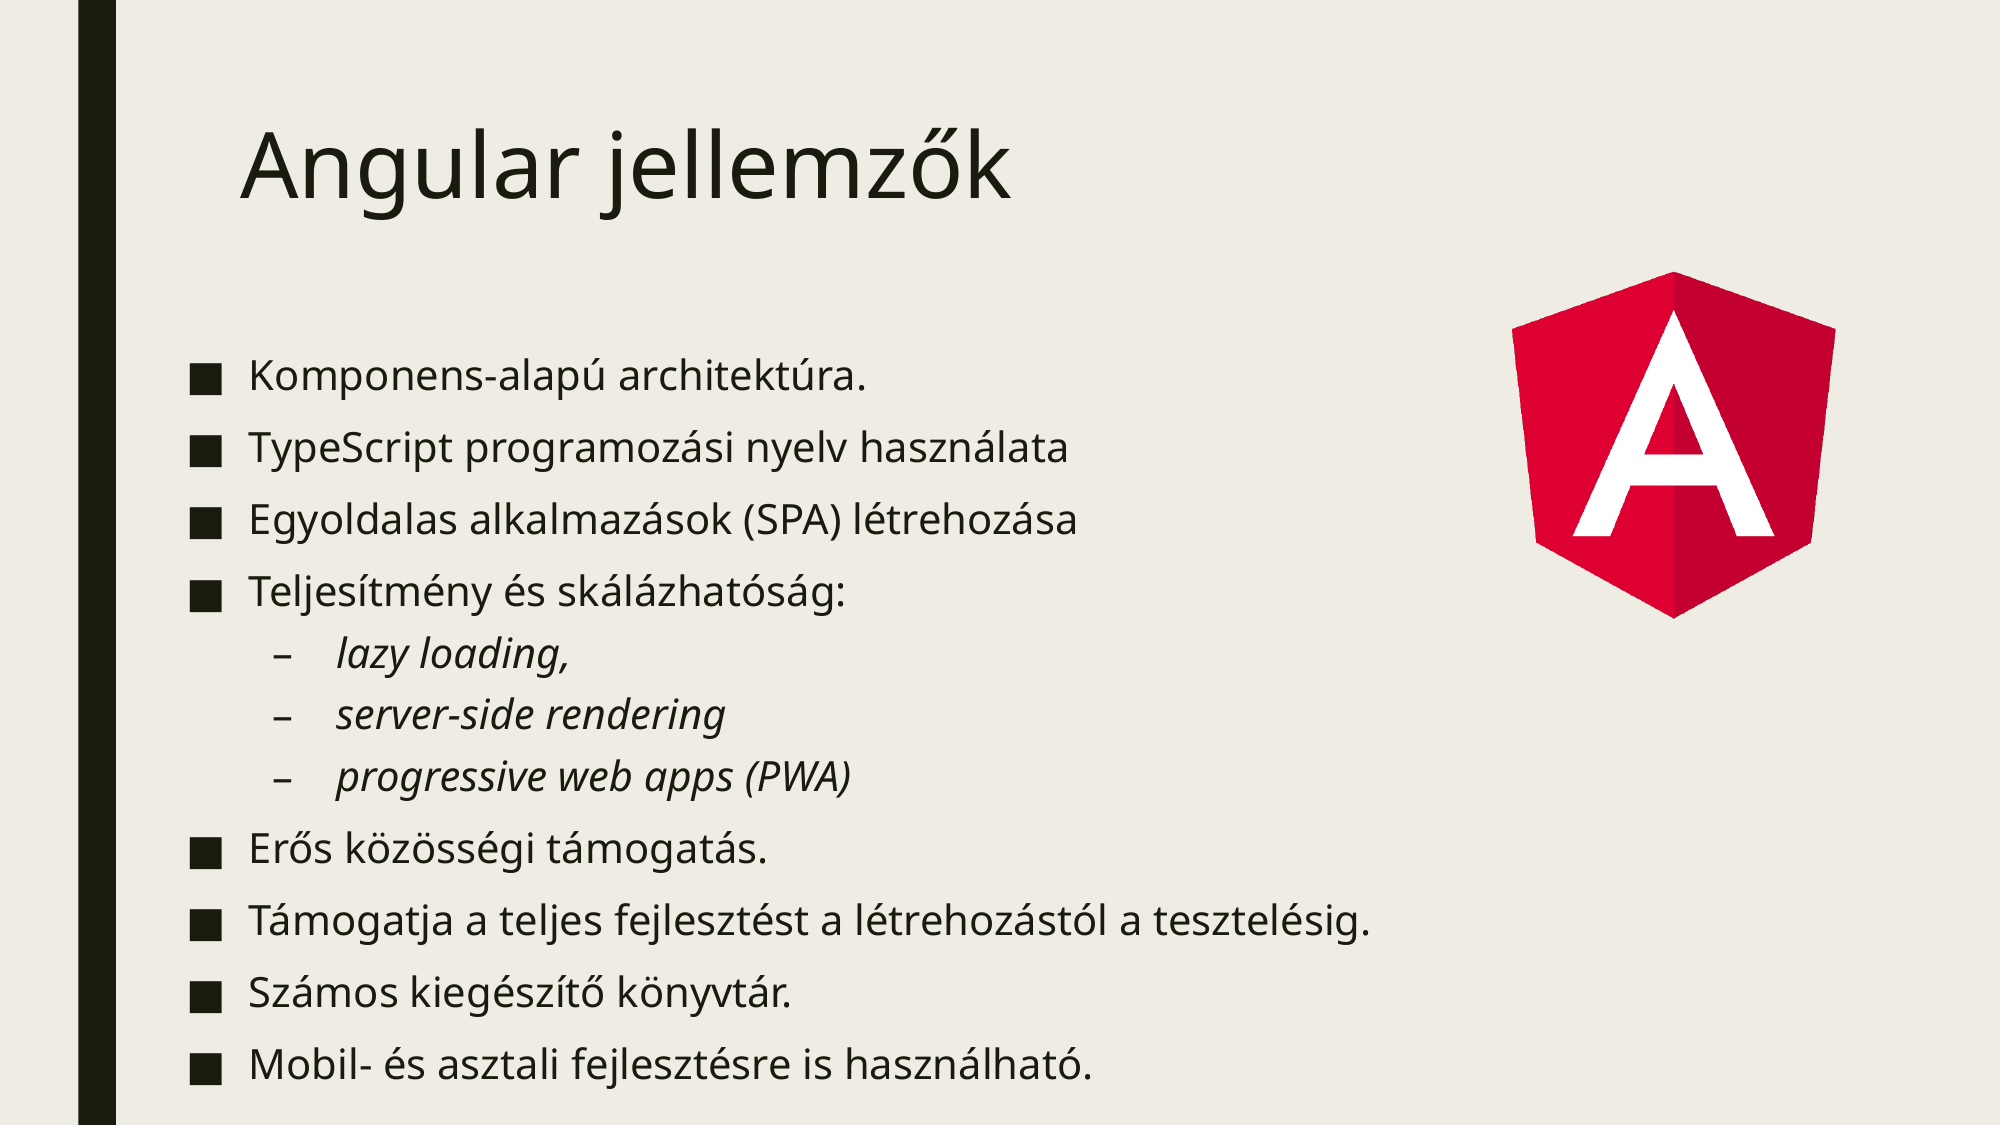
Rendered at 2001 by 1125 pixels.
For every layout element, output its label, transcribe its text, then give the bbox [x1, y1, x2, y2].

title Angular jellemzők [225, 112, 1800, 345]
picture [1456, 219, 1891, 654]
list Komponens-alapú architektúra. TypeScript programozási nyelv használata Egyoldalas alkalmazások (SPA) létrehozása Teljesítmény és skálázhatóság: lazy loading, server-side rendering progressive web apps (PWA) Erős közösségi támogatás. Támogatja a teljes fejlesztést a létrehozástól a tesztelésig. Számos kiegészítő könyvtár. Mobil- és asztali fejlesztésre is használható. [171, 345, 1946, 1107]
